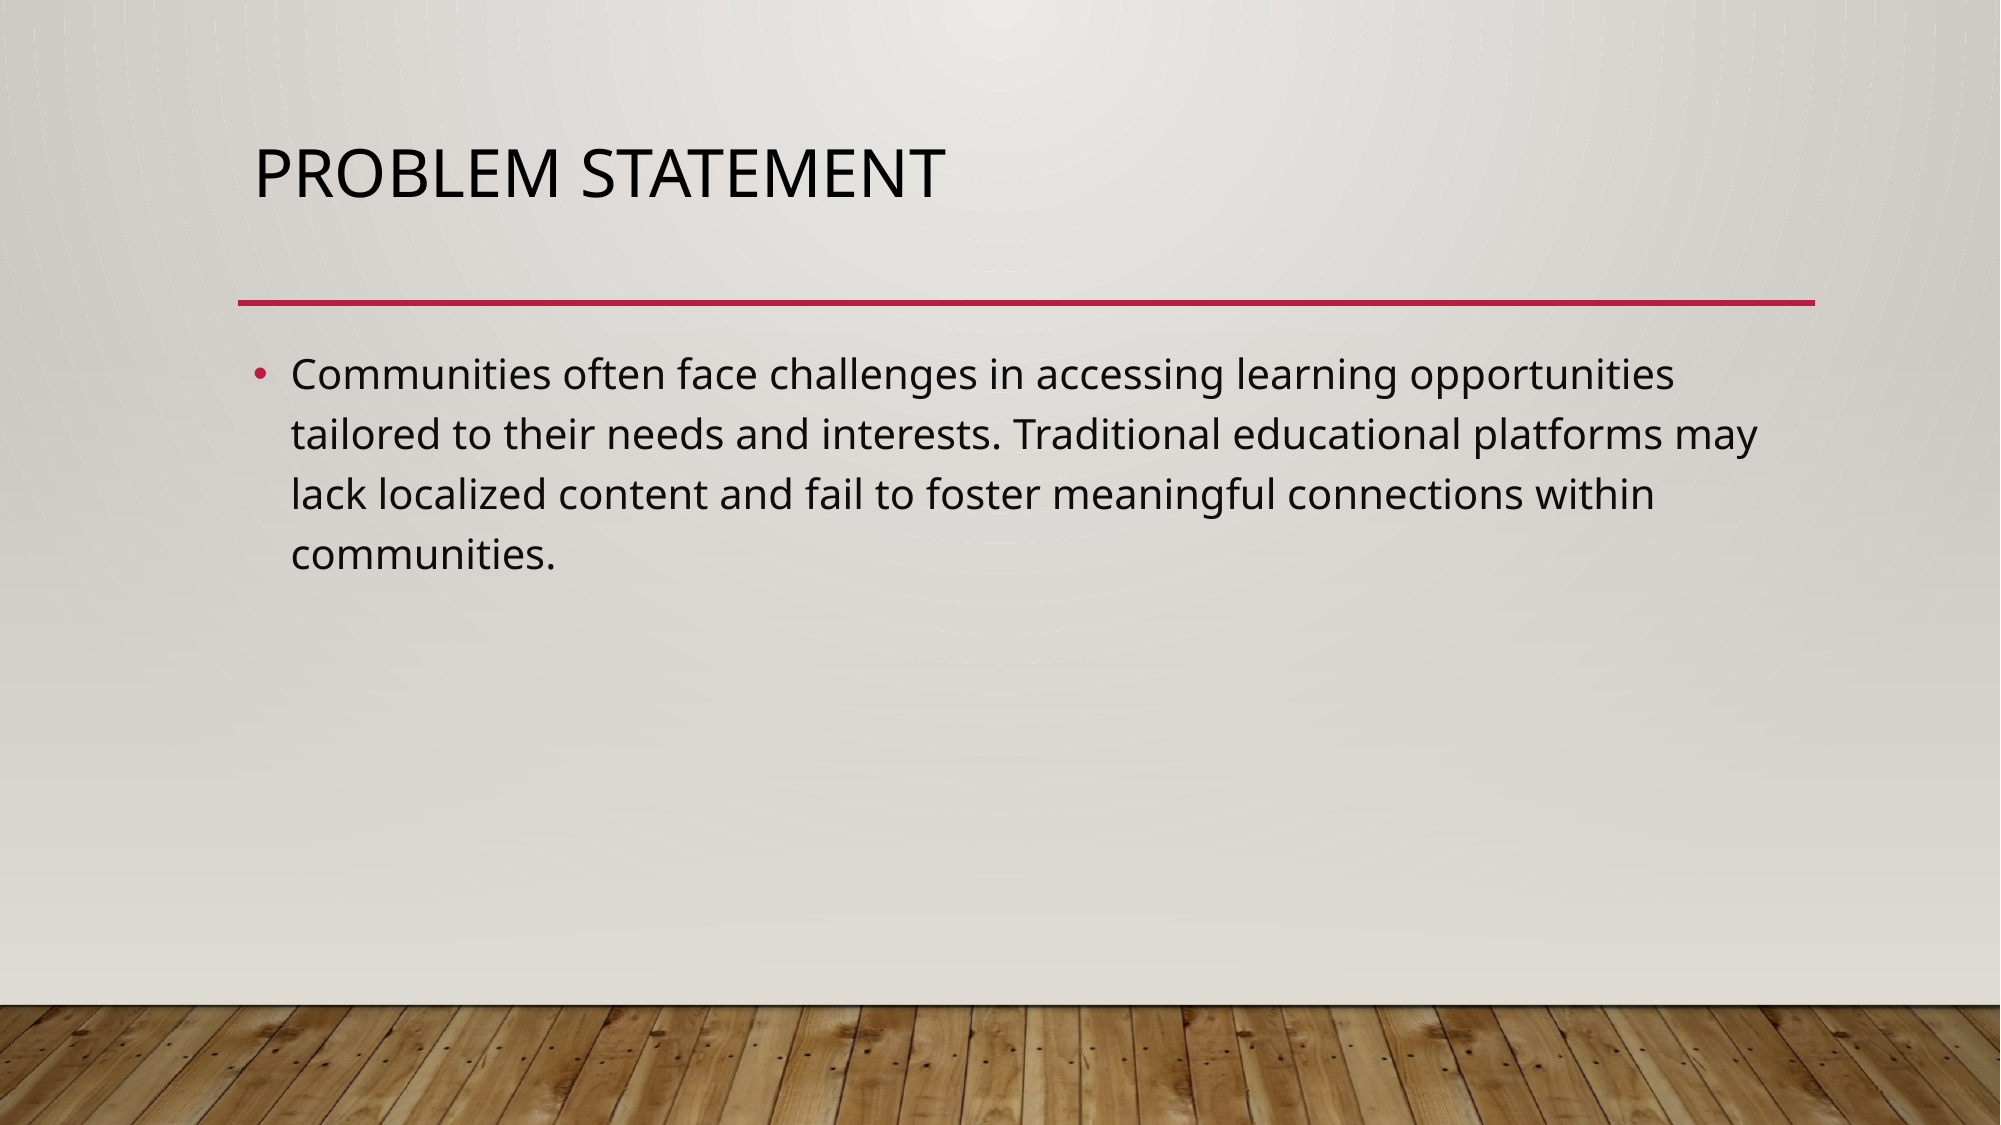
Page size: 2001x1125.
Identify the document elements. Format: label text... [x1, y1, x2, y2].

title Problem Statement [238, 131, 1814, 305]
picture [0, 1005, 2000, 1125]
list Communities often face challenges in accessing learning opportunities tailored to their needs and interests. Traditional educational platforms may lack localized content and fail to foster meaningful connections within communities. [238, 330, 1814, 897]
